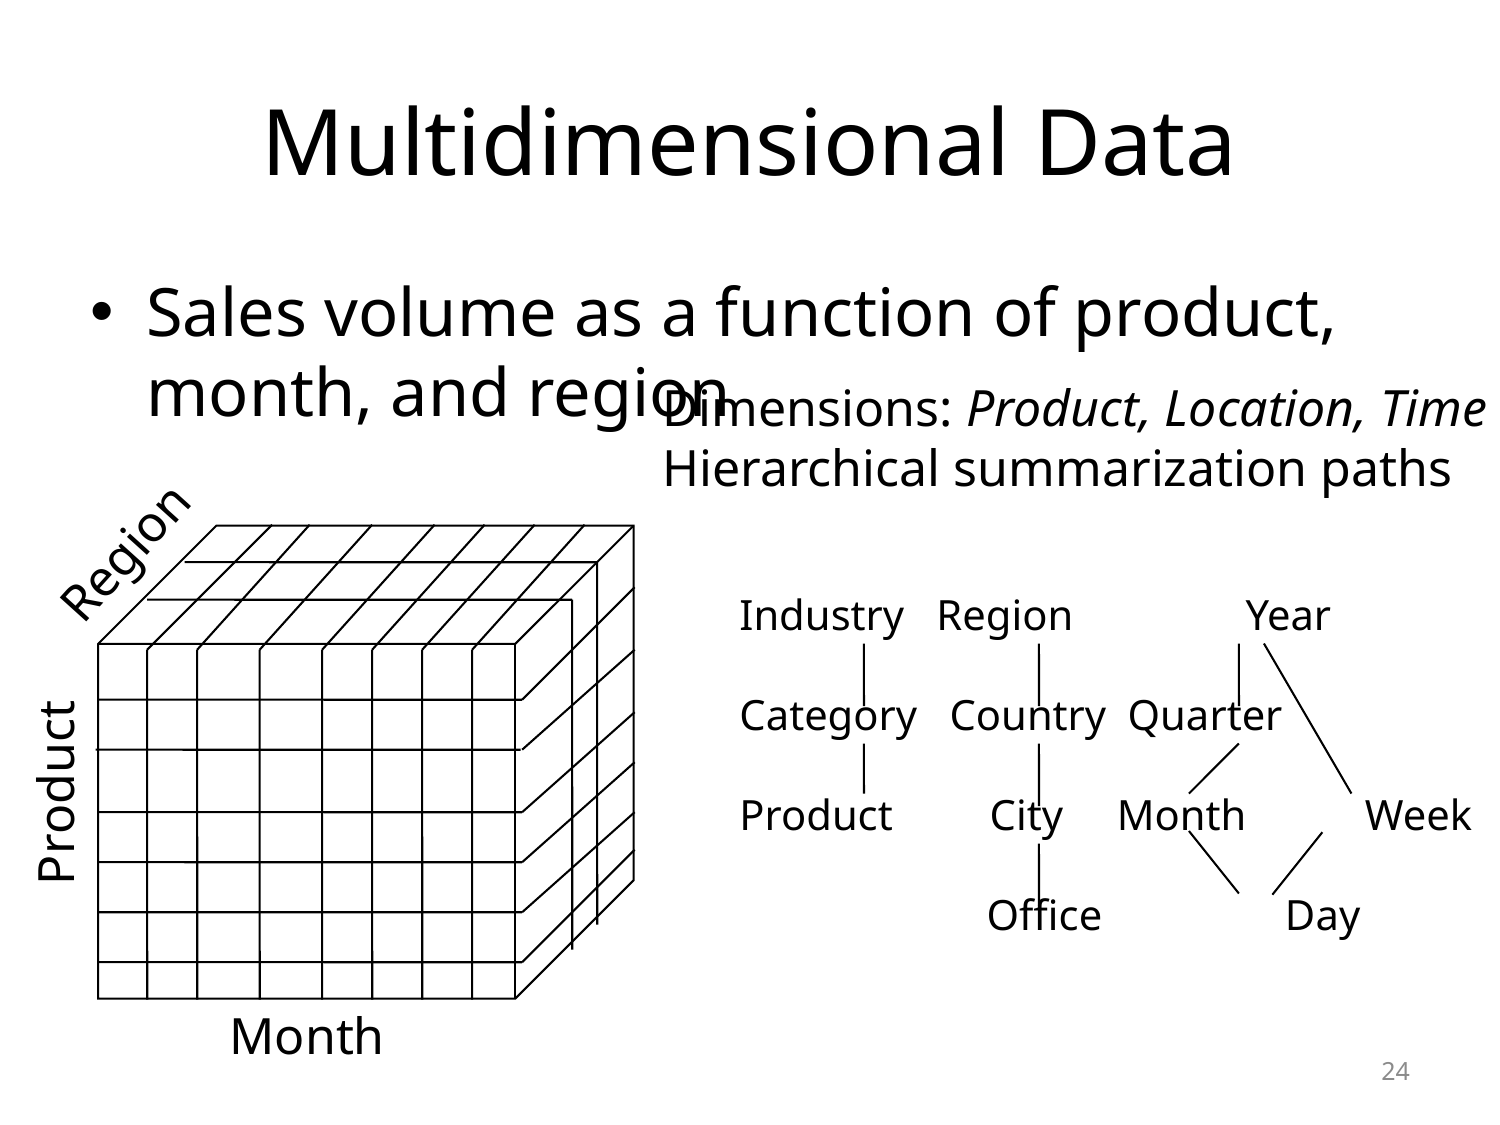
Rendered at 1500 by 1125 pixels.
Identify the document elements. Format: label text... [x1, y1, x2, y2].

list Sales volume as a function of product, month, and region [75, 262, 1425, 1005]
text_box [776, 580, 1436, 950]
title Multidimensional Data [75, 45, 1425, 233]
text_box Dimensions: Product, Location, Time Hierarchical summarization paths [647, 368, 1500, 504]
slide_number 24 [1074, 1042, 1425, 1103]
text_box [16, 451, 635, 1074]
